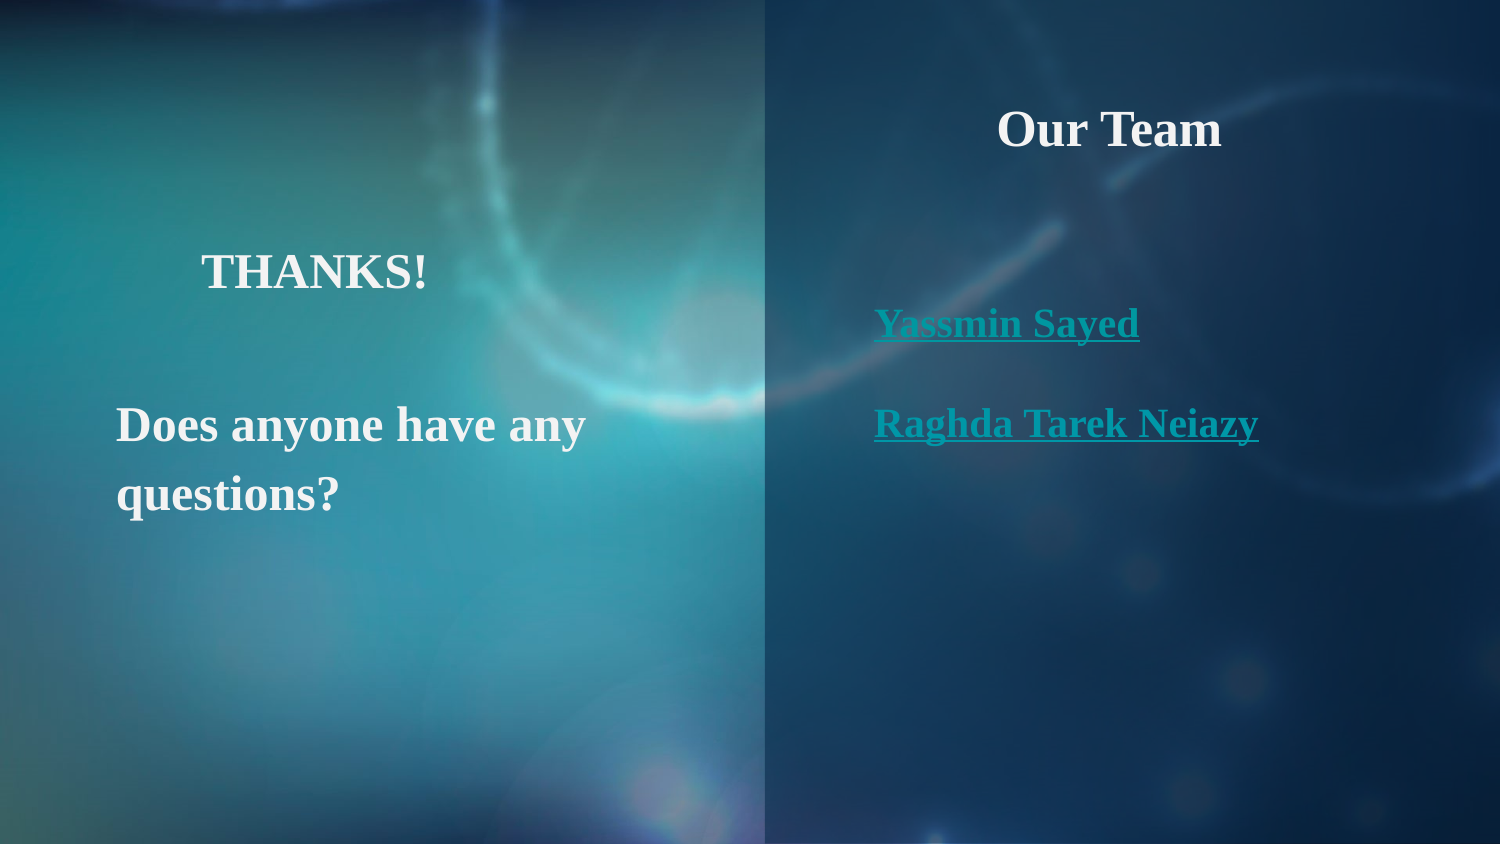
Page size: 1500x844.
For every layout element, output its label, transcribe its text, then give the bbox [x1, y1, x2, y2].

subtitle Does anyone have any questions? [100, 367, 661, 463]
picture [0, 0, 764, 844]
text_box Yassmin Sayed Raghda Tarek Neiazy [858, 280, 1406, 461]
text_box [764, 0, 1500, 844]
title Our Team [895, 78, 1324, 224]
title THANKS! [100, 223, 530, 367]
